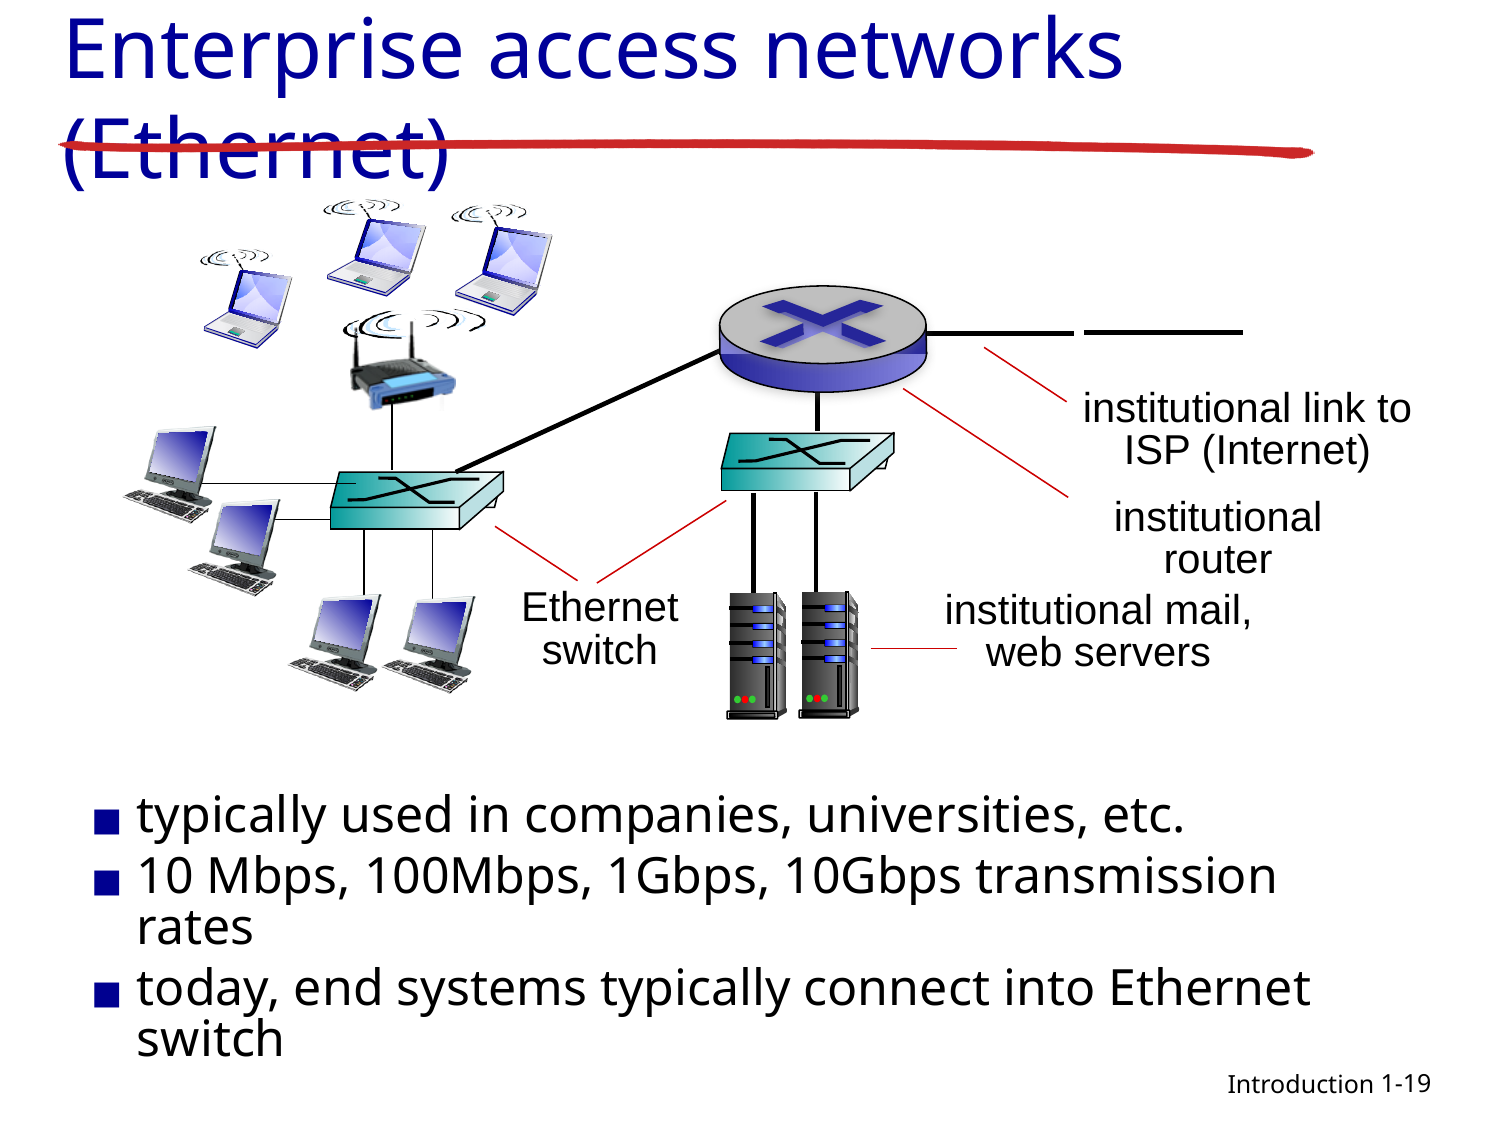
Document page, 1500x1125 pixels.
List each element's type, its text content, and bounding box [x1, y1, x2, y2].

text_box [264, 588, 384, 699]
text_box 1-19 [1365, 1060, 1477, 1106]
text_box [99, 420, 219, 531]
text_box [798, 591, 860, 719]
title Enterprise access networks (Ethernet) [47, 32, 1413, 158]
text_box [330, 471, 504, 530]
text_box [450, 201, 553, 320]
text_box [719, 285, 927, 393]
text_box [726, 592, 788, 720]
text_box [342, 307, 487, 411]
text_box Introduction [914, 1060, 1390, 1108]
text_box Ethernet switch [500, 580, 700, 681]
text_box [455, 346, 730, 473]
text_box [902, 388, 1069, 498]
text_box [494, 525, 578, 581]
text_box institutional link to ISP (Internet) [1062, 380, 1433, 524]
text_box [596, 500, 727, 584]
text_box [321, 197, 427, 301]
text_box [358, 591, 478, 701]
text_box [721, 432, 895, 492]
text_box institutional mail, web servers [929, 582, 1268, 683]
picture [53, 134, 1329, 164]
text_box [199, 247, 293, 353]
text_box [163, 494, 284, 605]
list typically used in companies, universities, etc. 10 Mbps, 100Mbps, 1Gbps, 10Gbps transmission rates today, end systems typically connect into Ethernet switch [74, 784, 1395, 1017]
text_box institutional router [1038, 506, 1398, 548]
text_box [983, 347, 1067, 403]
